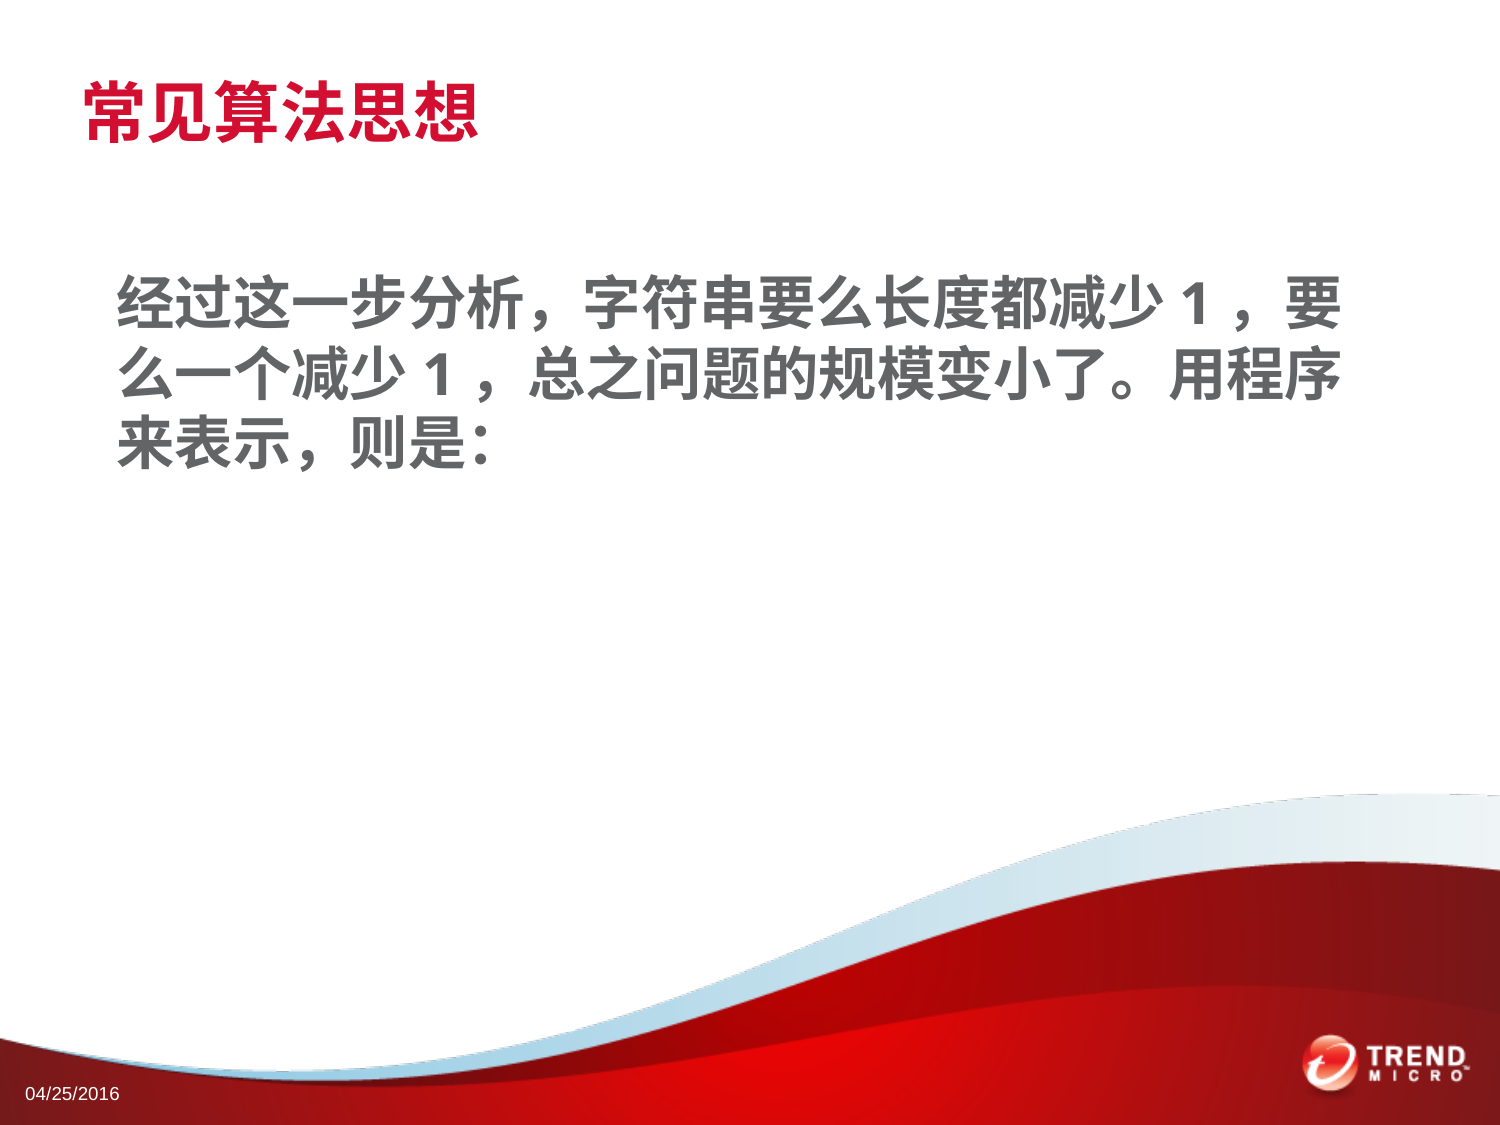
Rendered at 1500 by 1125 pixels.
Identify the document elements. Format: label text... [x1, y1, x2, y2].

text_box 经过这一步分析，字符串要么长度都减少1，要么一个减少1，总之问题的规模变小了。用程序来表示，则是： [102, 259, 1363, 624]
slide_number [10, 1073, 189, 1110]
picture [0, 782, 1500, 1125]
title 常见算法思想 [64, 71, 1395, 188]
